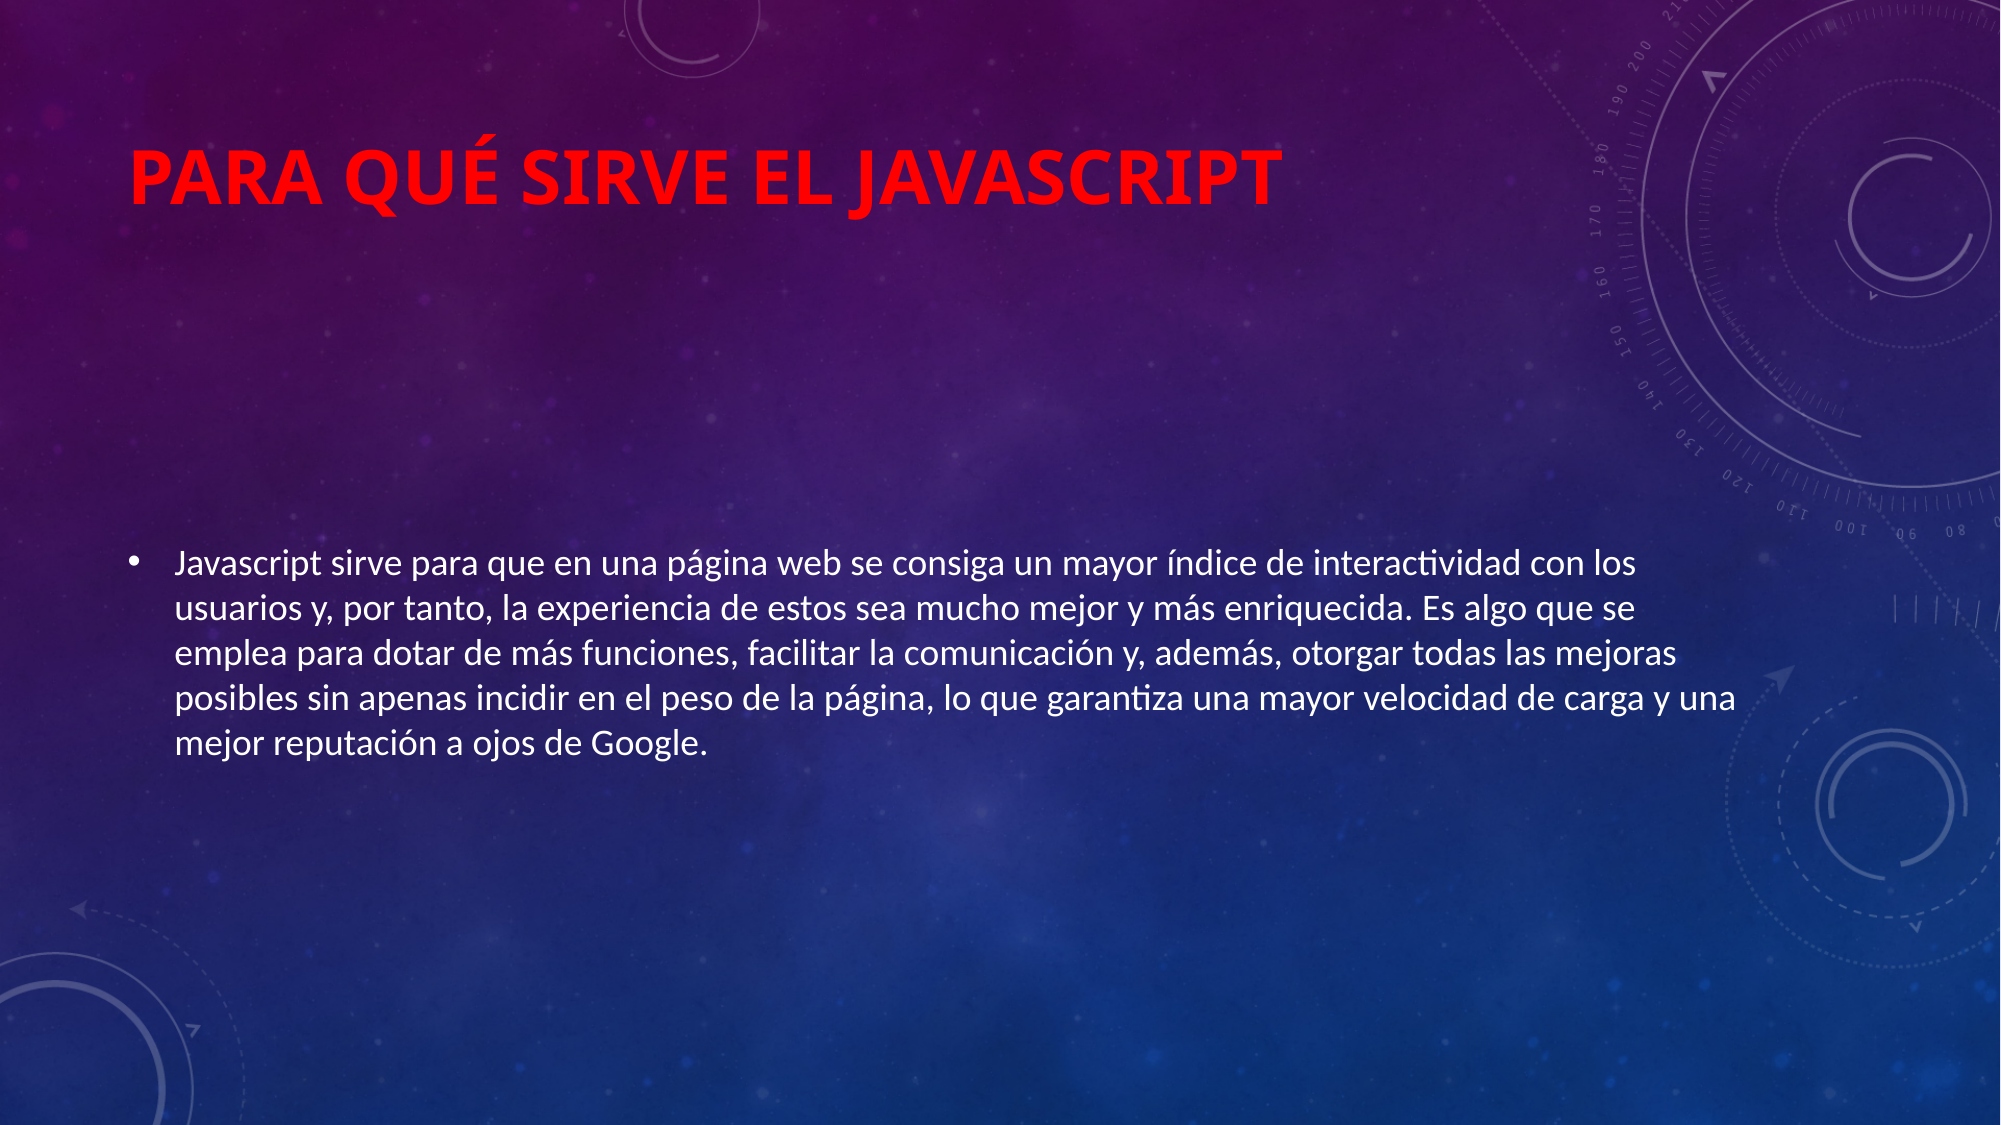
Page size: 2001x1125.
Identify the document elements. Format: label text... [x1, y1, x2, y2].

picture [0, 0, 2001, 1125]
title Para qué sirve el Javascript [112, 99, 1775, 339]
list Javascript sirve para que en una página web se consiga un mayor índice de interactividad con los usuarios y, por tanto, la experiencia de estos sea mucho mejor y más enriquecida. Es algo que se emplea para dotar de más funciones, facilitar la comunicación y, además, otorgar todas las mejoras posibles sin apenas incidir en el peso de la página, lo que garantiza una mayor velocidad de carga y una mejor reputación a ojos de Google. [112, 351, 1775, 950]
